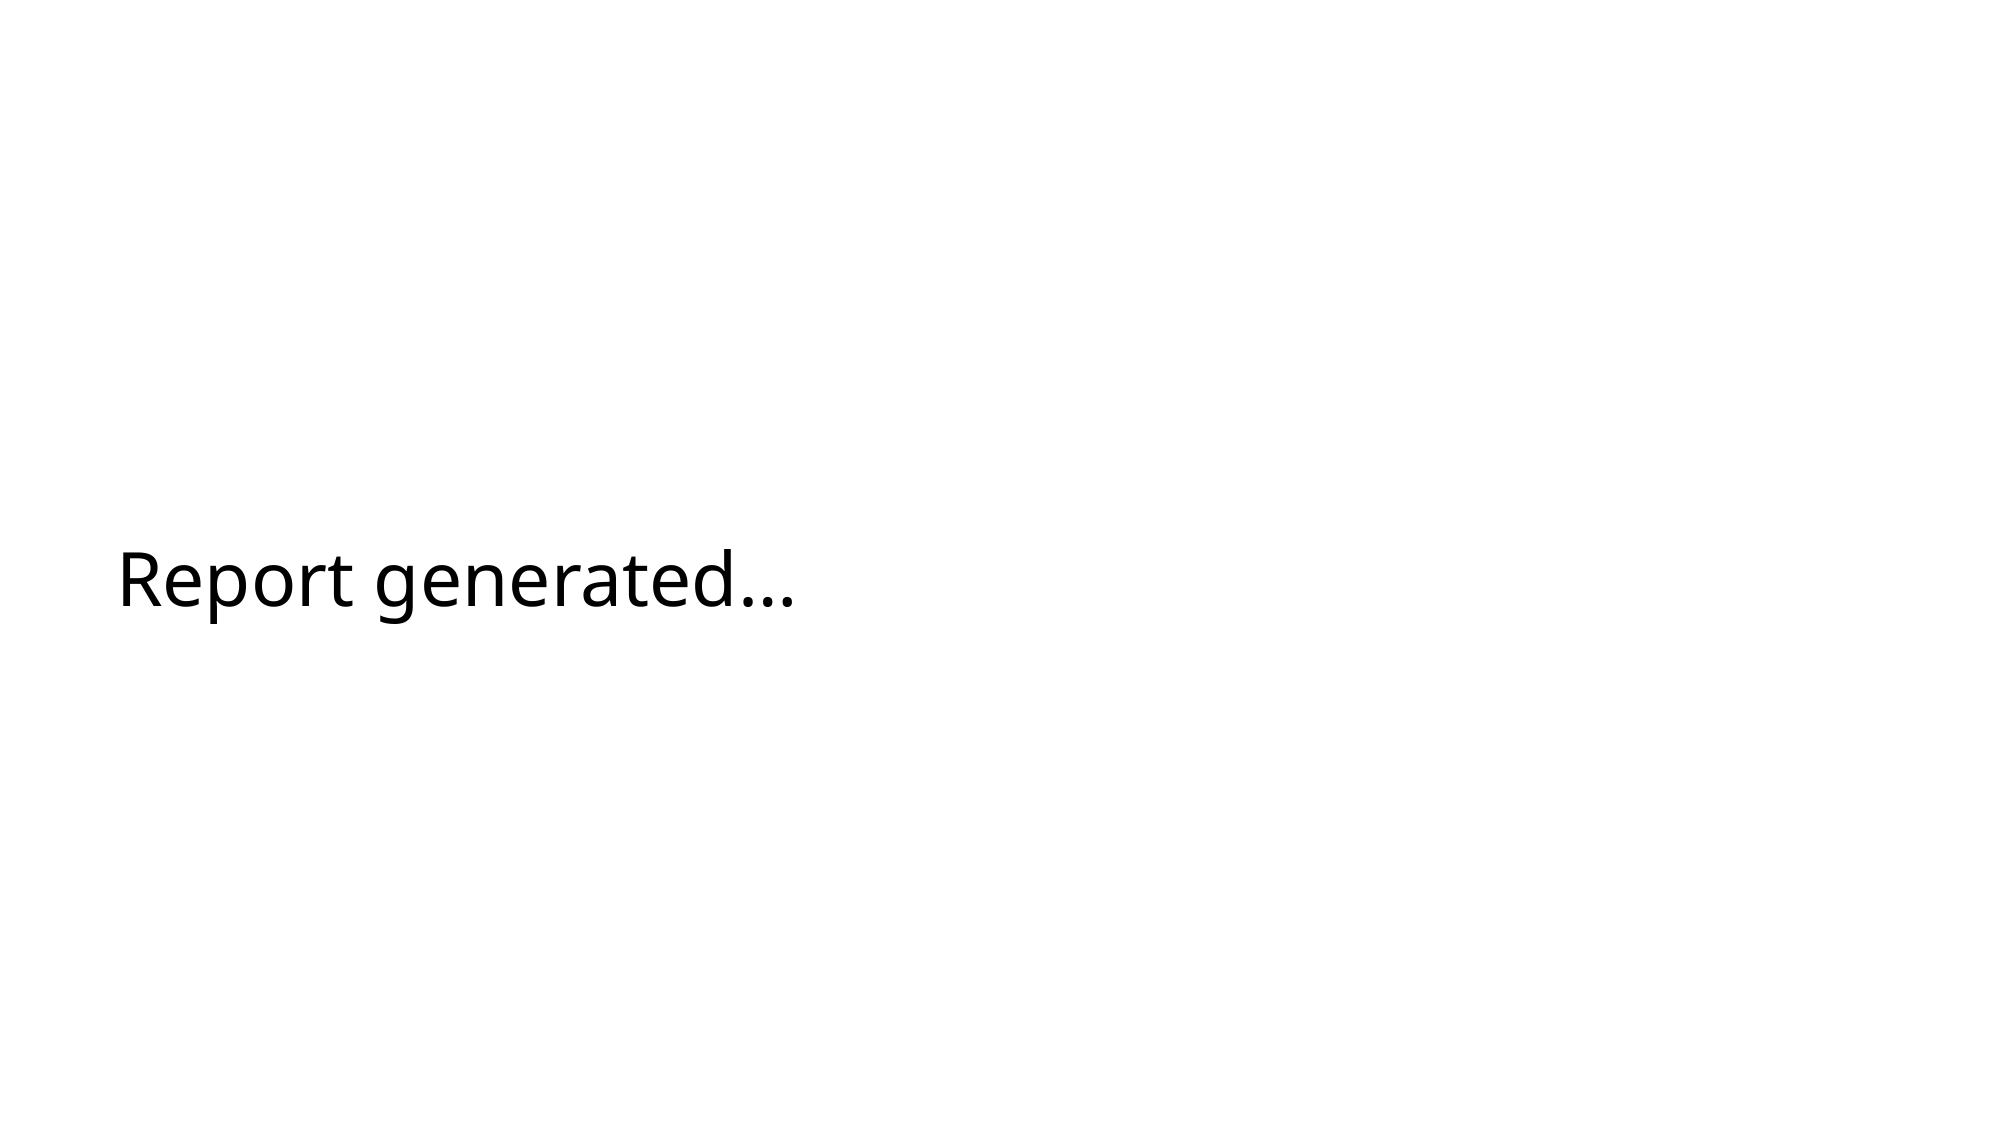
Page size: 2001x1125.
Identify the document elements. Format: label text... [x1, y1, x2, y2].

text_box Report generated… [101, 524, 1574, 629]
